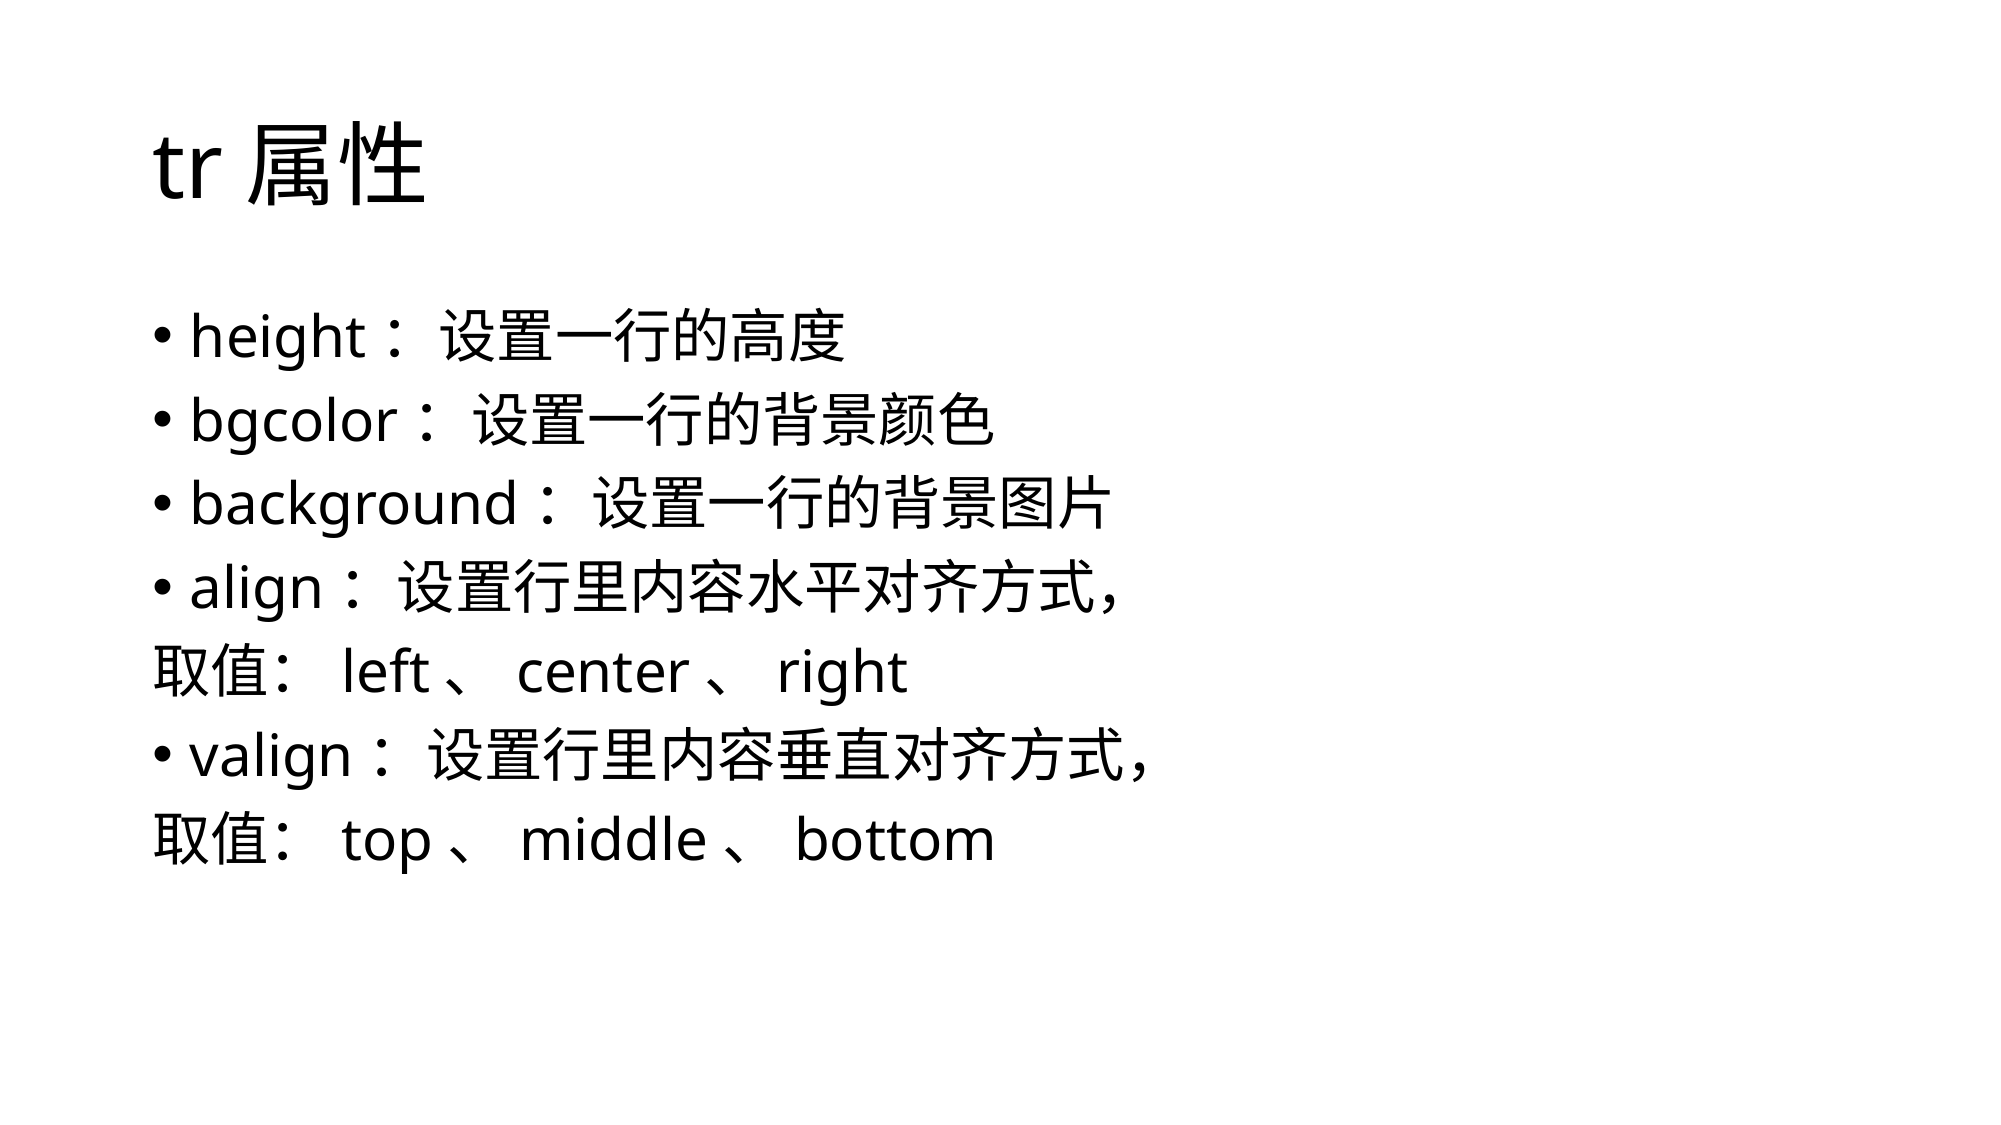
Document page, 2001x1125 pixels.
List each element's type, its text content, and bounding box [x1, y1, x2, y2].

list height：设置一行的高度 bgcolor：设置一行的背景颜色 background：设置一行的背景图片 align：设置行里内容水平对齐方式， 取值：left、center、right valign：设置行里内容垂直对齐方式， 取值：top、middle、bottom [137, 299, 1863, 1014]
title tr属性 [137, 59, 1863, 278]
